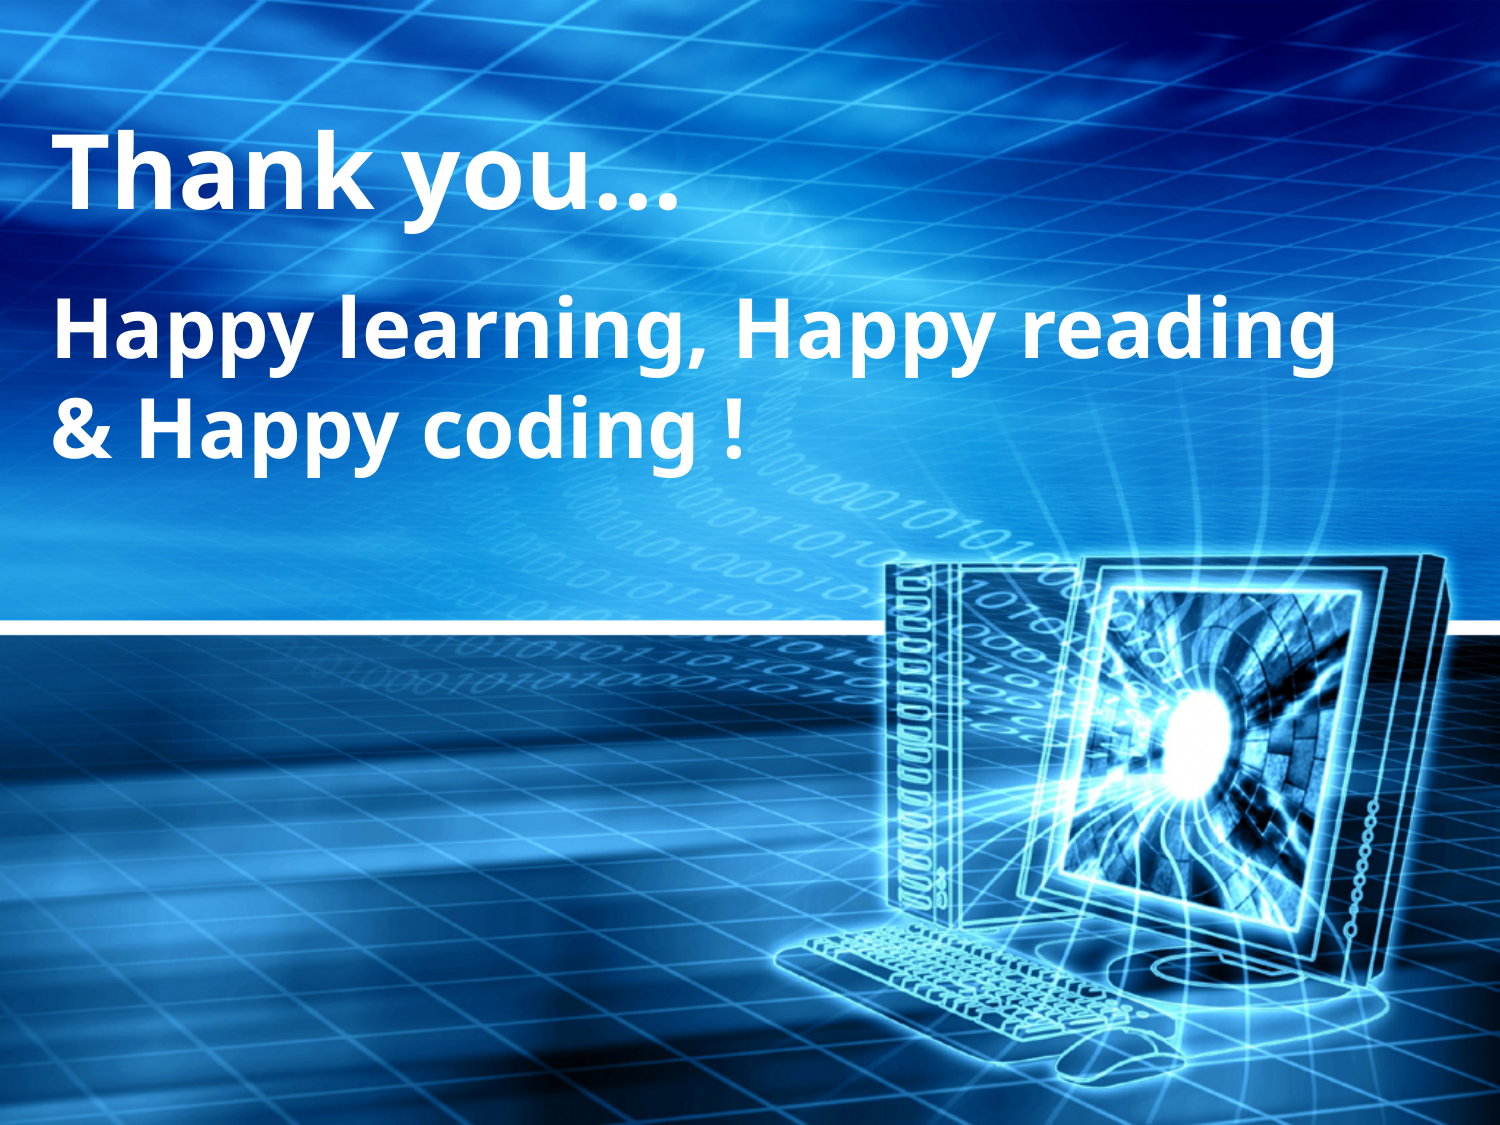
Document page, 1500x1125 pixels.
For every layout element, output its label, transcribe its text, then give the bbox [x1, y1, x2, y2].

text_box [307, 767, 1181, 851]
text_box Thank you... Happy learning, Happy reading & Happy coding ! [35, 30, 1465, 650]
picture [0, 0, 1500, 1125]
